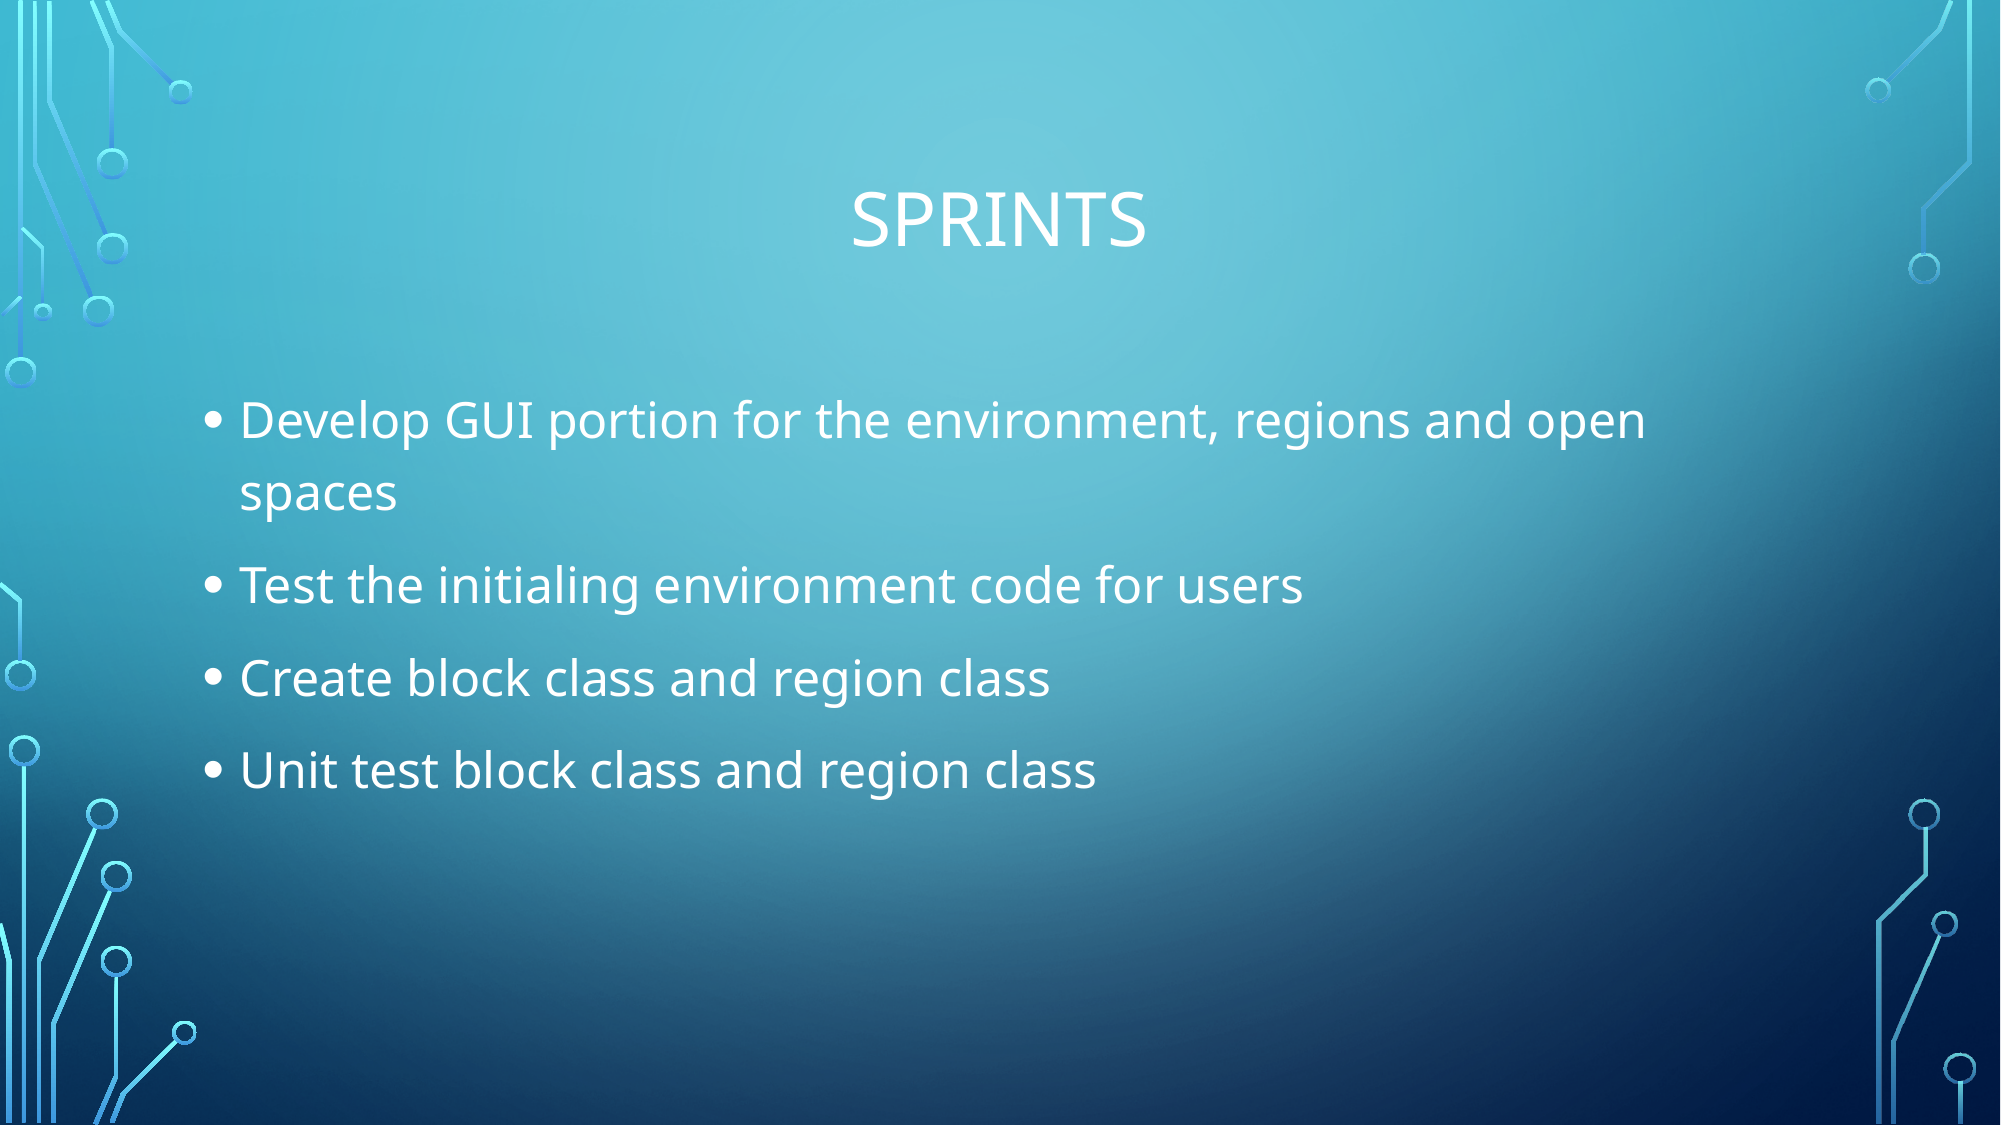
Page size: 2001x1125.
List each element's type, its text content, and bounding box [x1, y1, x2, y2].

title Sprints [187, 101, 1813, 344]
list Develop GUI portion for the environment, regions and open spaces Test the initialing environment code for users Create block class and region class Unit test block class and region class [187, 369, 1813, 950]
